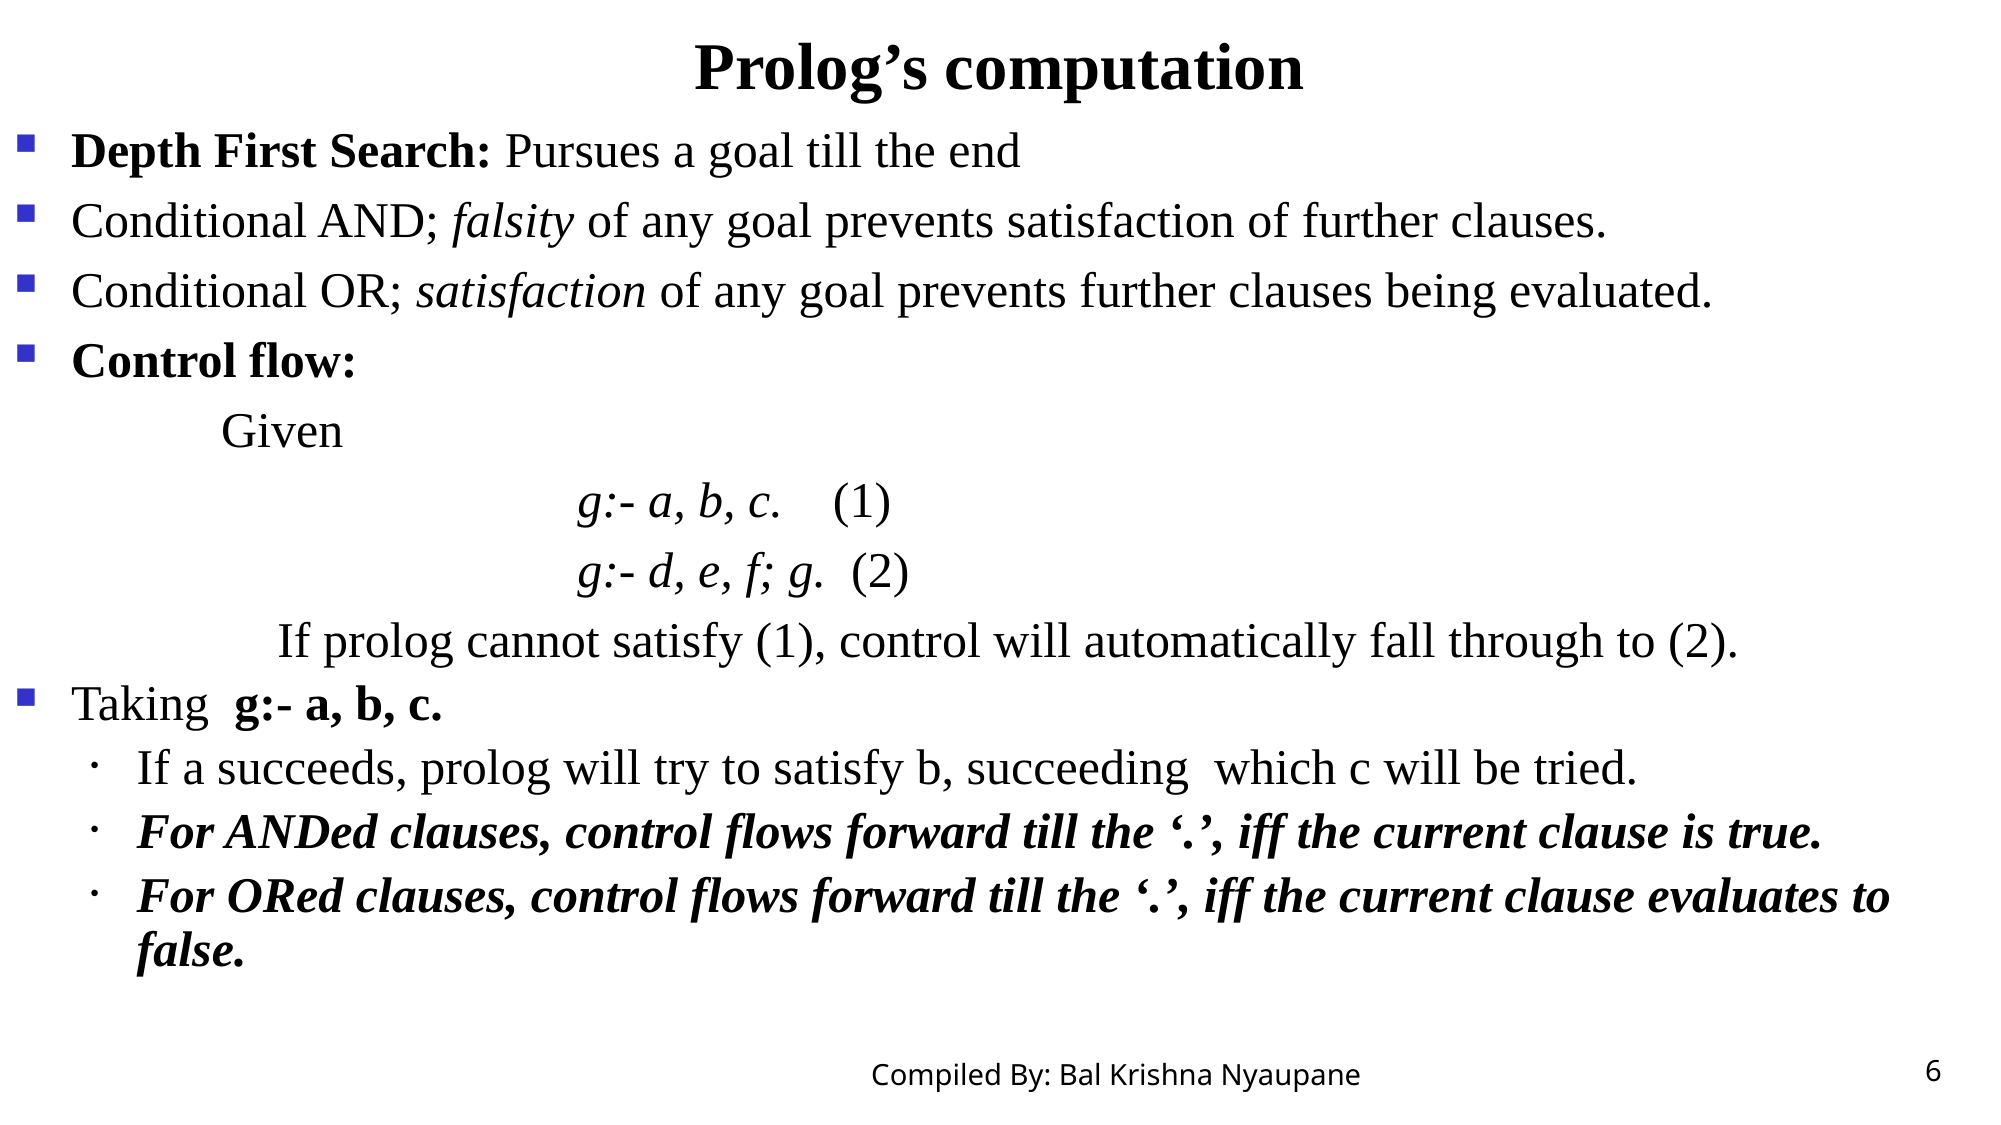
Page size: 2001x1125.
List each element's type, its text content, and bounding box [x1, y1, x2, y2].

footer Compiled By: Bal Krishna Nyaupane [800, 1024, 1434, 1099]
list Depth First Search: Pursues a goal till the end Conditional AND; falsity of any goal prevents satisfaction of further clauses. Conditional OR; satisfaction of any goal prevents further clauses being evaluated. Control flow: Given g:- a, b, c. (1) g:- d, e, f; g. (2) If prolog cannot satisfy (1), control will automatically fall through to (2). Taking g:- a, b, c. If a succeeds, prolog will try to satisfy b, succeeding which c will be tried. For ANDed clauses, control flows forward till the ‘.’, iff the current clause is true. For ORed clauses, control flows forward till the ‘.’, iff the current clause evaluates to false. [0, 110, 2000, 1125]
slide_number <number> [1540, 1024, 1957, 1099]
title Prolog’s computation [0, 0, 2000, 110]
